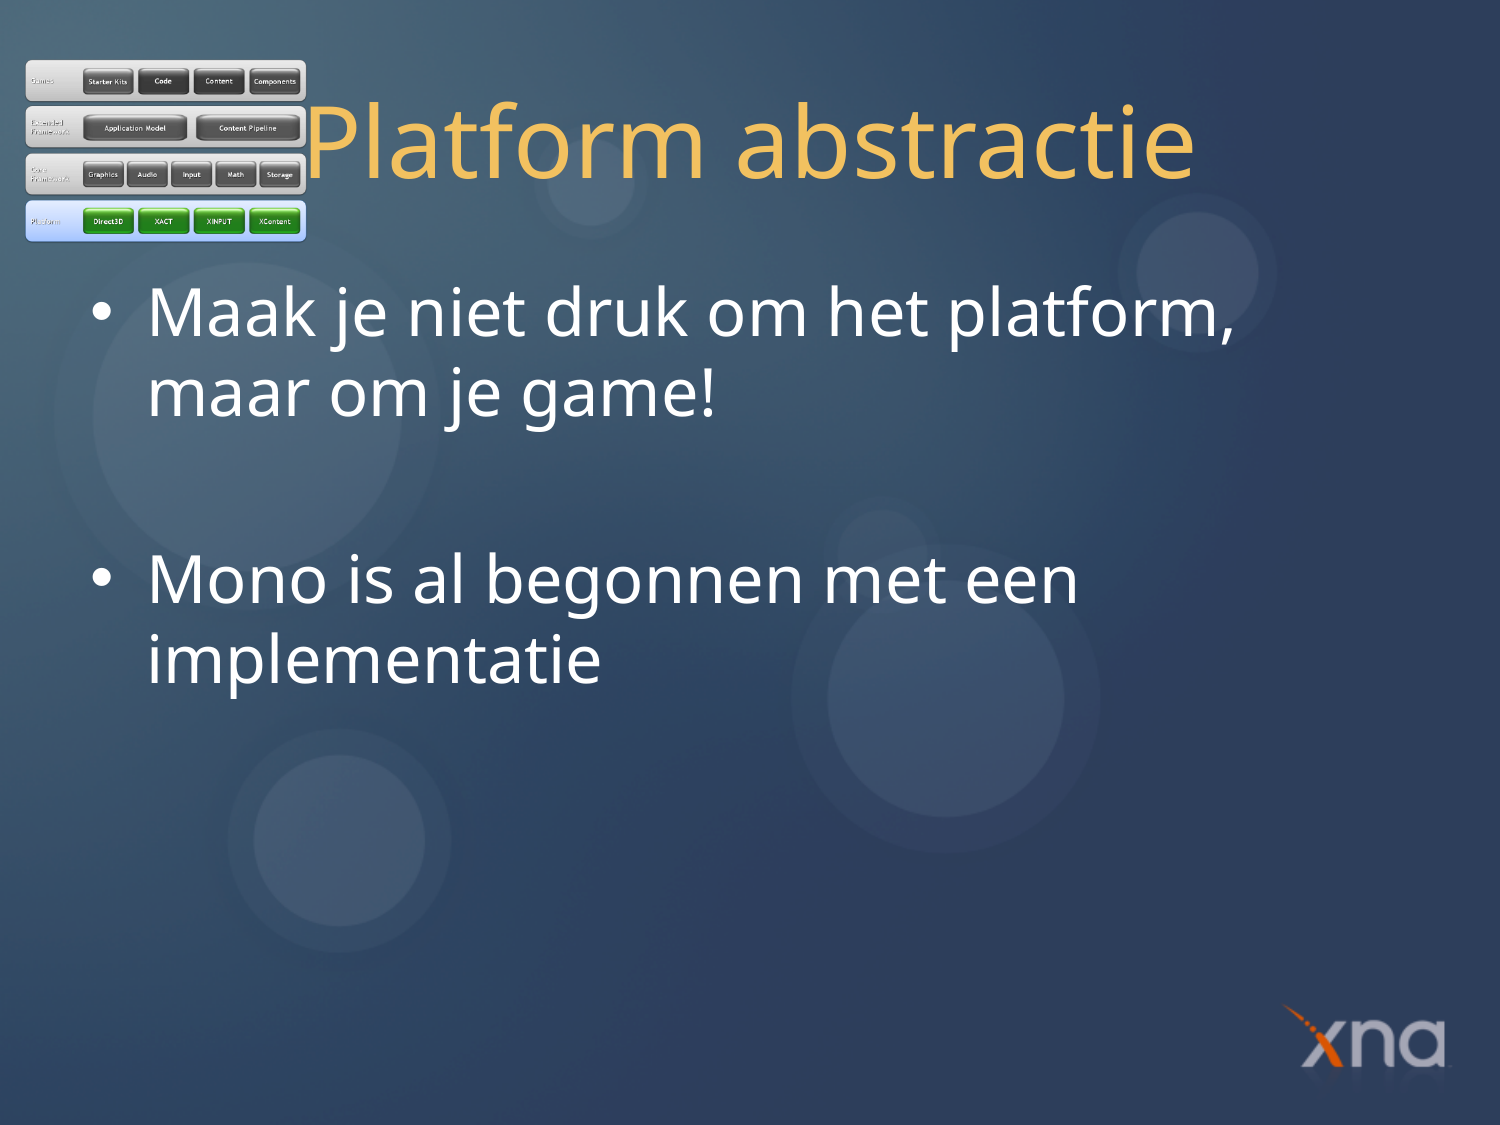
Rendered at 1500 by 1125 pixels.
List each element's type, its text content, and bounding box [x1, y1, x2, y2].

picture [0, 0, 1500, 1125]
list Maak je niet druk om het platform, maar om je game! Mono is al begonnen met een implementatie [74, 262, 1426, 1006]
title Platform abstractie [74, 44, 1426, 233]
